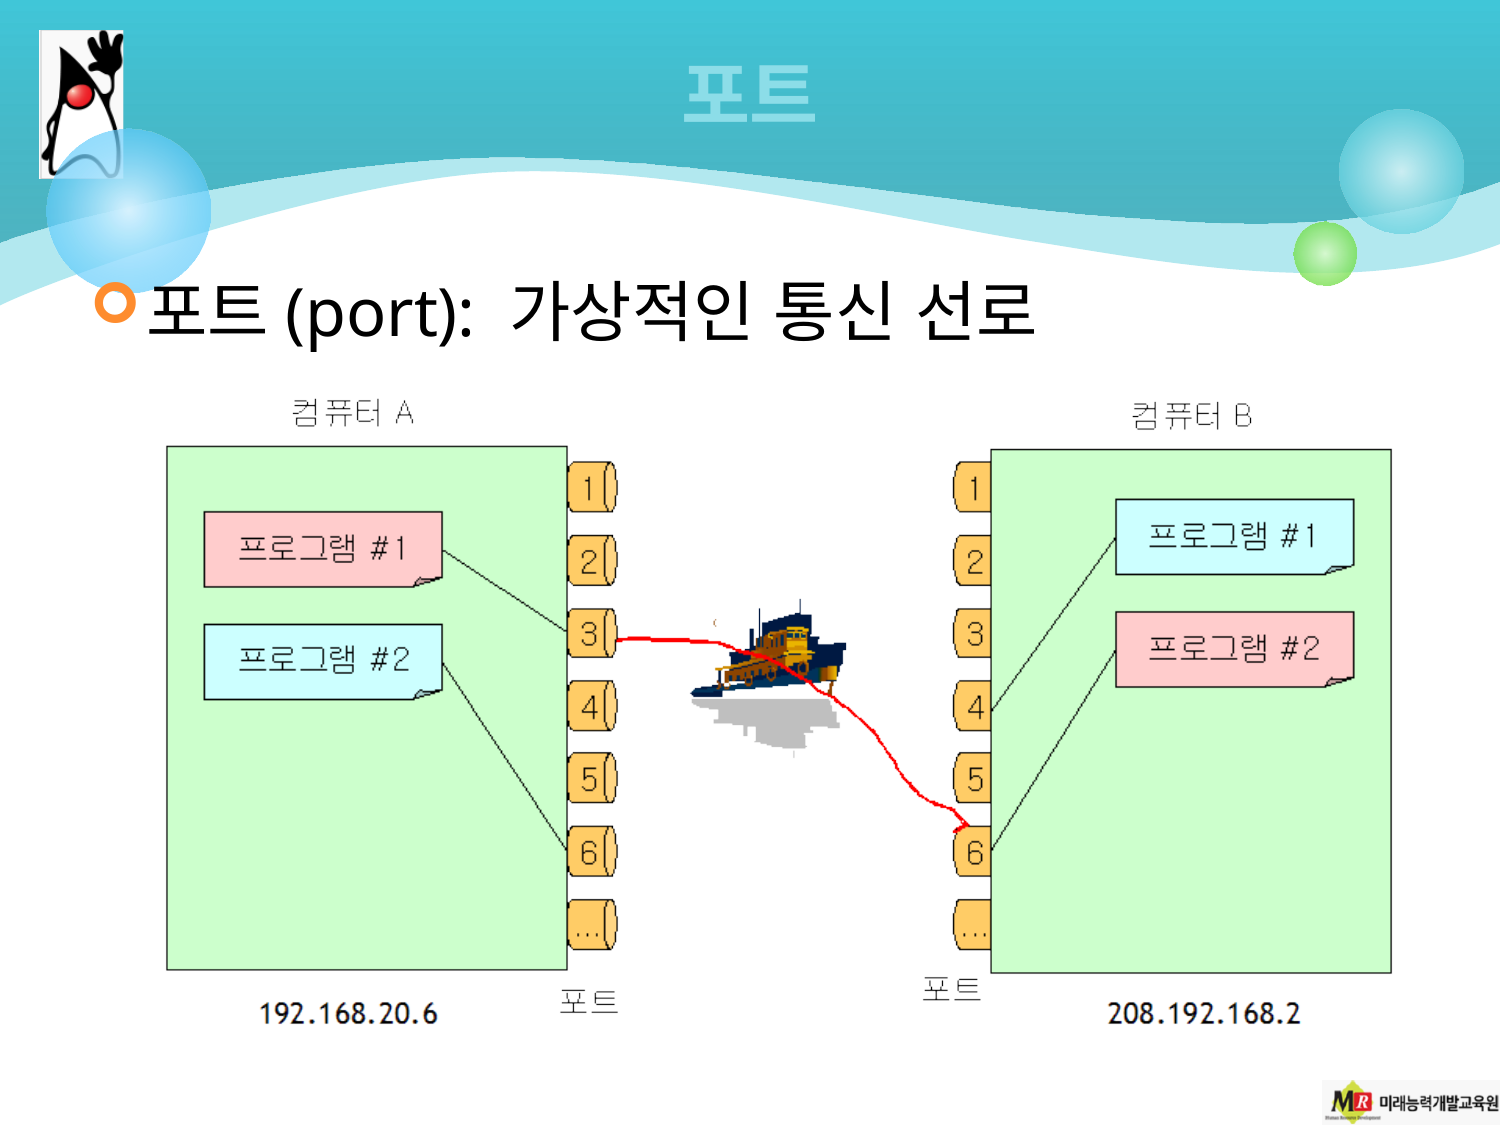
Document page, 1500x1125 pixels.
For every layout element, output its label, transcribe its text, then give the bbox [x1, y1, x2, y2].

picture [39, 30, 75, 179]
list 포트(port): 가상적인 통신 선로 [75, 262, 1425, 1005]
title 포트 [75, 0, 1425, 188]
picture [1322, 1080, 1500, 1125]
picture [145, 365, 1458, 1044]
